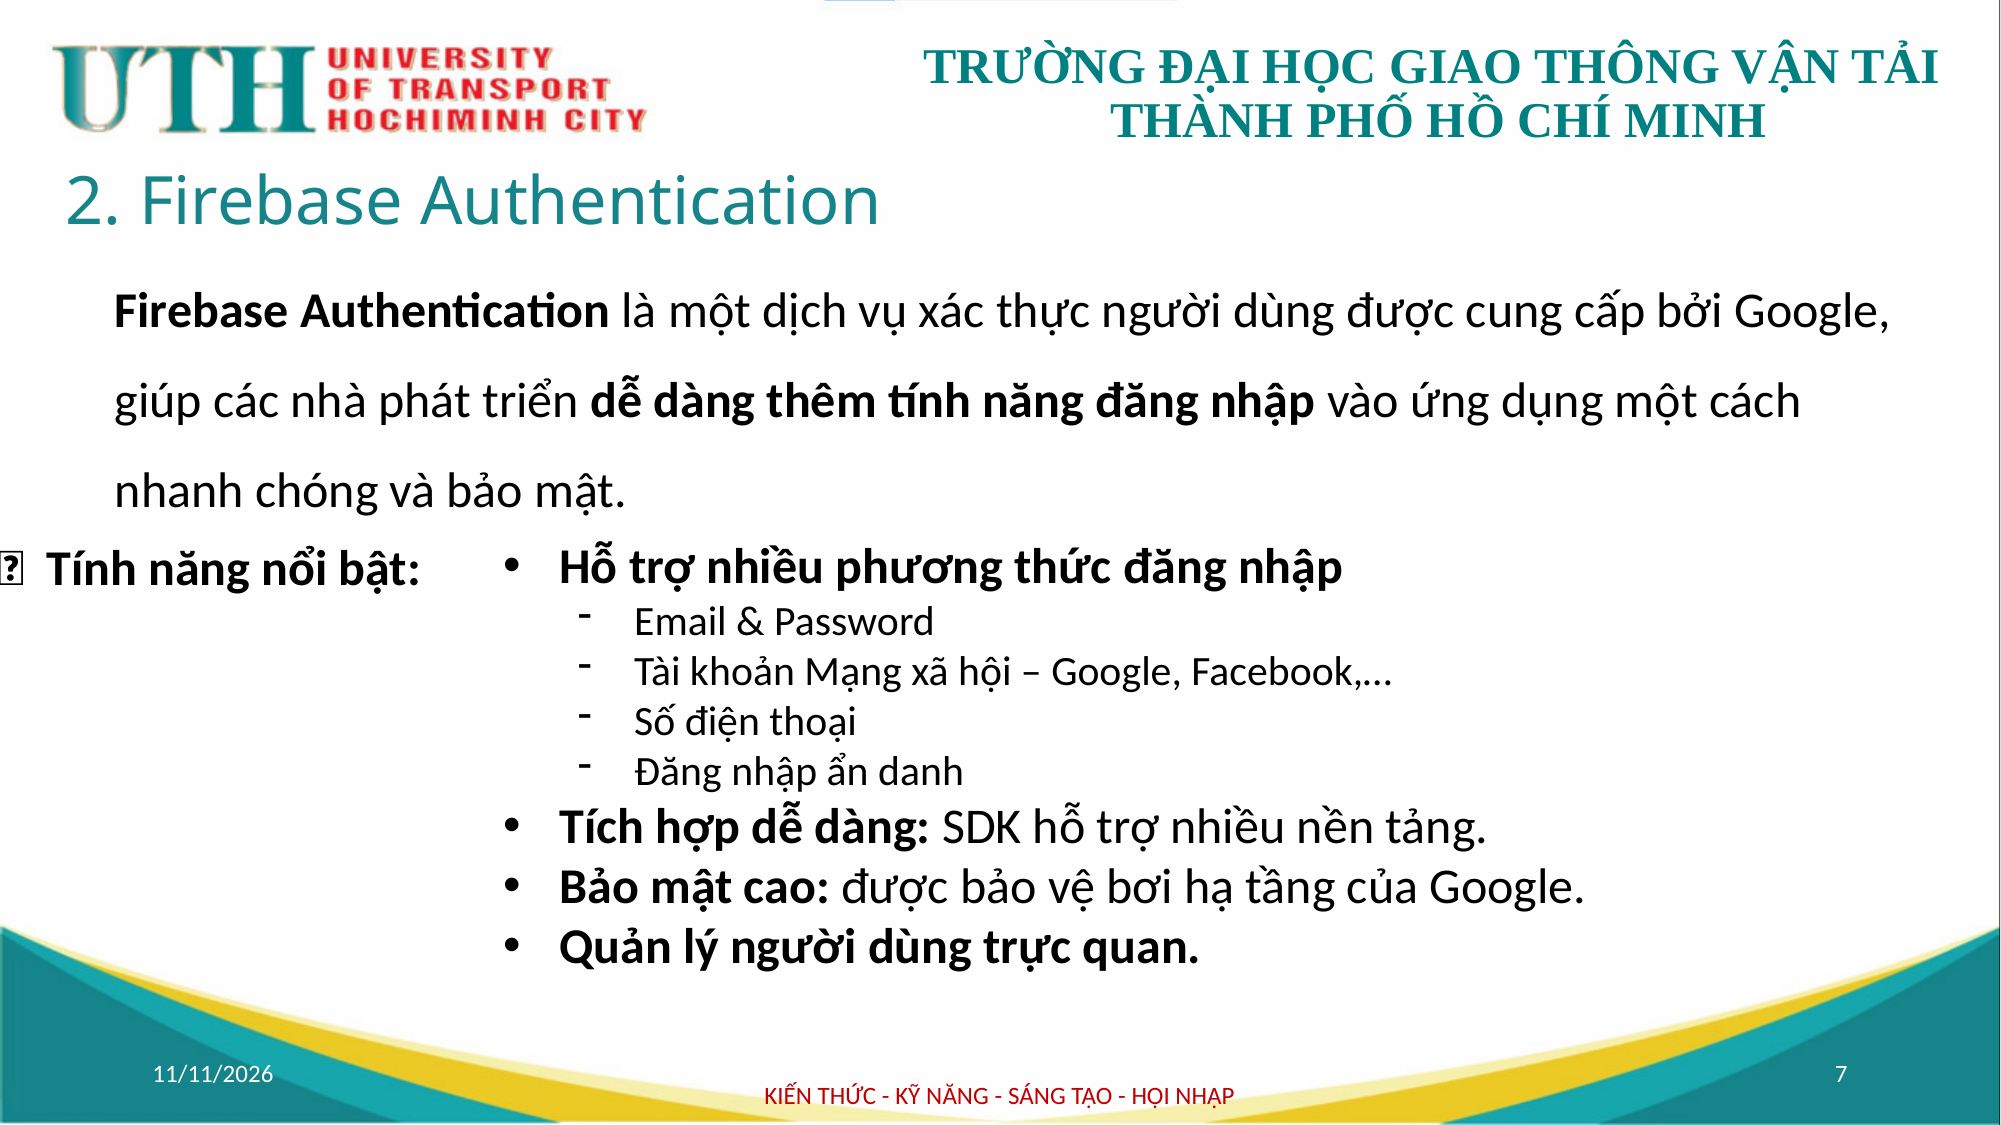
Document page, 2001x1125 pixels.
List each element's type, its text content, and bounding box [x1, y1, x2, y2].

slide_number 7 [1412, 1042, 1863, 1103]
text_box Hỗ trợ nhiều phương thức đăng nhập Email & Password Tài khoản Mạng xã hội – Google, Facebook,… Số điện thoại Đăng nhập ẩn danh Tích hợp dễ dàng: SDK hỗ trợ nhiều nền tảng. Bảo mật cao: được bảo vệ bơi hạ tầng của Google. Quản lý người dùng trực quan. [488, 526, 1777, 982]
text_box Firebase Authentication là một dịch vụ xác thực người dùng được cung cấp bởi Google, giúp các nhà phát triển dễ dàng thêm tính năng đăng nhập vào ứng dụng một cách nhanh chóng và bảo mật. [99, 240, 1950, 525]
text_box 🔑 Tính năng nổi bật: [0, 498, 607, 603]
footer KIẾN THỨC - KỸ NĂNG - SÁNG TẠO - HỘI NHẬP [662, 1064, 1338, 1125]
title 2. Firebase Authentication [50, 139, 1355, 266]
picture [0, 0, 2001, 1125]
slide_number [137, 1042, 588, 1103]
